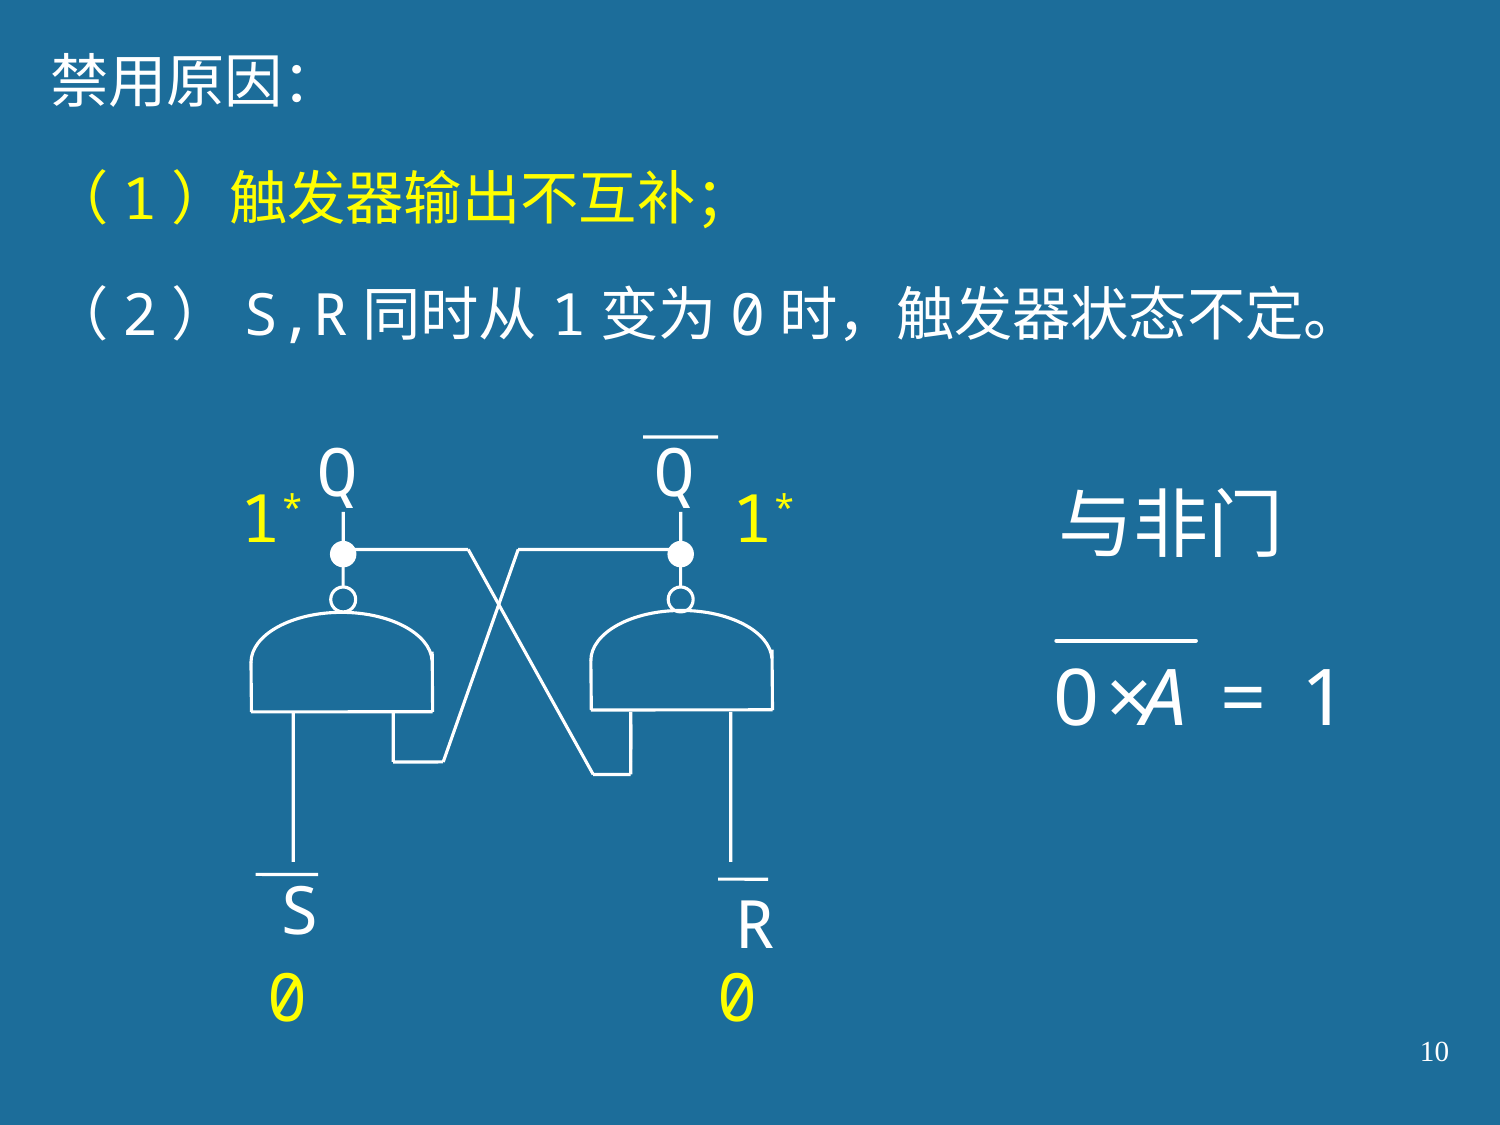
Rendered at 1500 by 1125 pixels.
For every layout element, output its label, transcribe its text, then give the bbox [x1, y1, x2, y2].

text_box Q [640, 422, 710, 518]
text_box [330, 586, 356, 610]
text_box [668, 586, 694, 608]
text_box R [680, 874, 856, 970]
text_box 与非门 [1044, 468, 1299, 574]
text_box 0 [252, 947, 323, 1043]
text_box [668, 541, 694, 567]
text_box 1* [225, 468, 319, 564]
text_box Q [302, 422, 373, 518]
text_box 1* [718, 468, 811, 564]
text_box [1042, 620, 1352, 739]
slide_number 10 [1151, 1025, 1465, 1100]
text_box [250, 612, 433, 713]
text_box S [224, 860, 334, 956]
text_box 禁用原因： （1）触发器输出不互补； （2）S,R同时从1变为0时，触发器状态不定。 [35, 1, 1454, 355]
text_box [590, 610, 773, 711]
text_box 0 [702, 947, 773, 1043]
text_box [330, 541, 356, 567]
